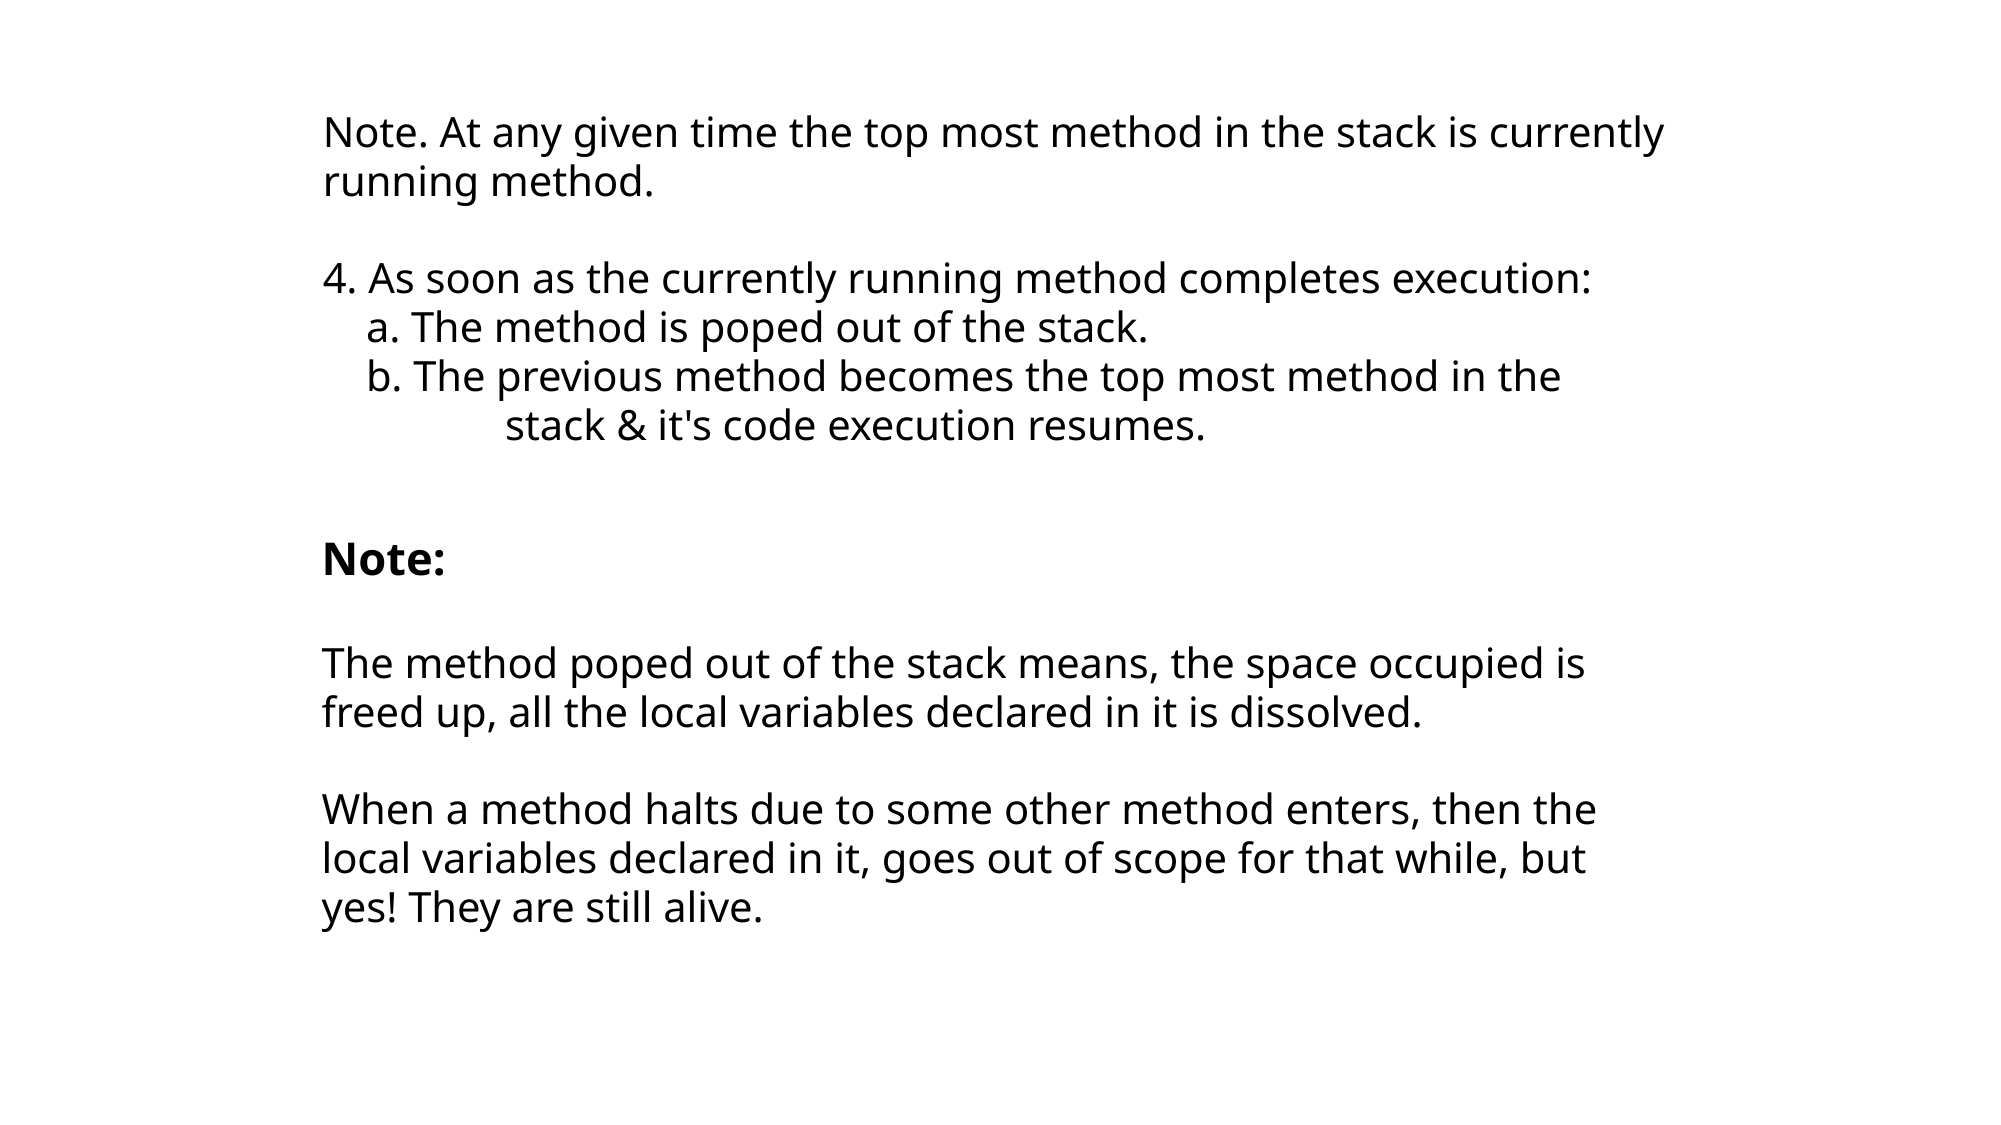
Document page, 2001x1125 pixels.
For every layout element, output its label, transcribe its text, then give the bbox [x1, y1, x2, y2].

text_box Note. At any given time the top most method in the stack is currently running method. 4. As soon as the currently running method completes execution: a. The method is poped out of the stack. b. The previous method becomes the top most method in the stack & it's code execution resumes. [308, 101, 1692, 458]
text_box Note: The method poped out of the stack means, the space occupied is freed up, all the local variables declared in it is dissolved. When a method halts due to some other method enters, then the local variables declared in it, goes out of scope for that while, but yes! They are still alive. [308, 504, 1658, 983]
